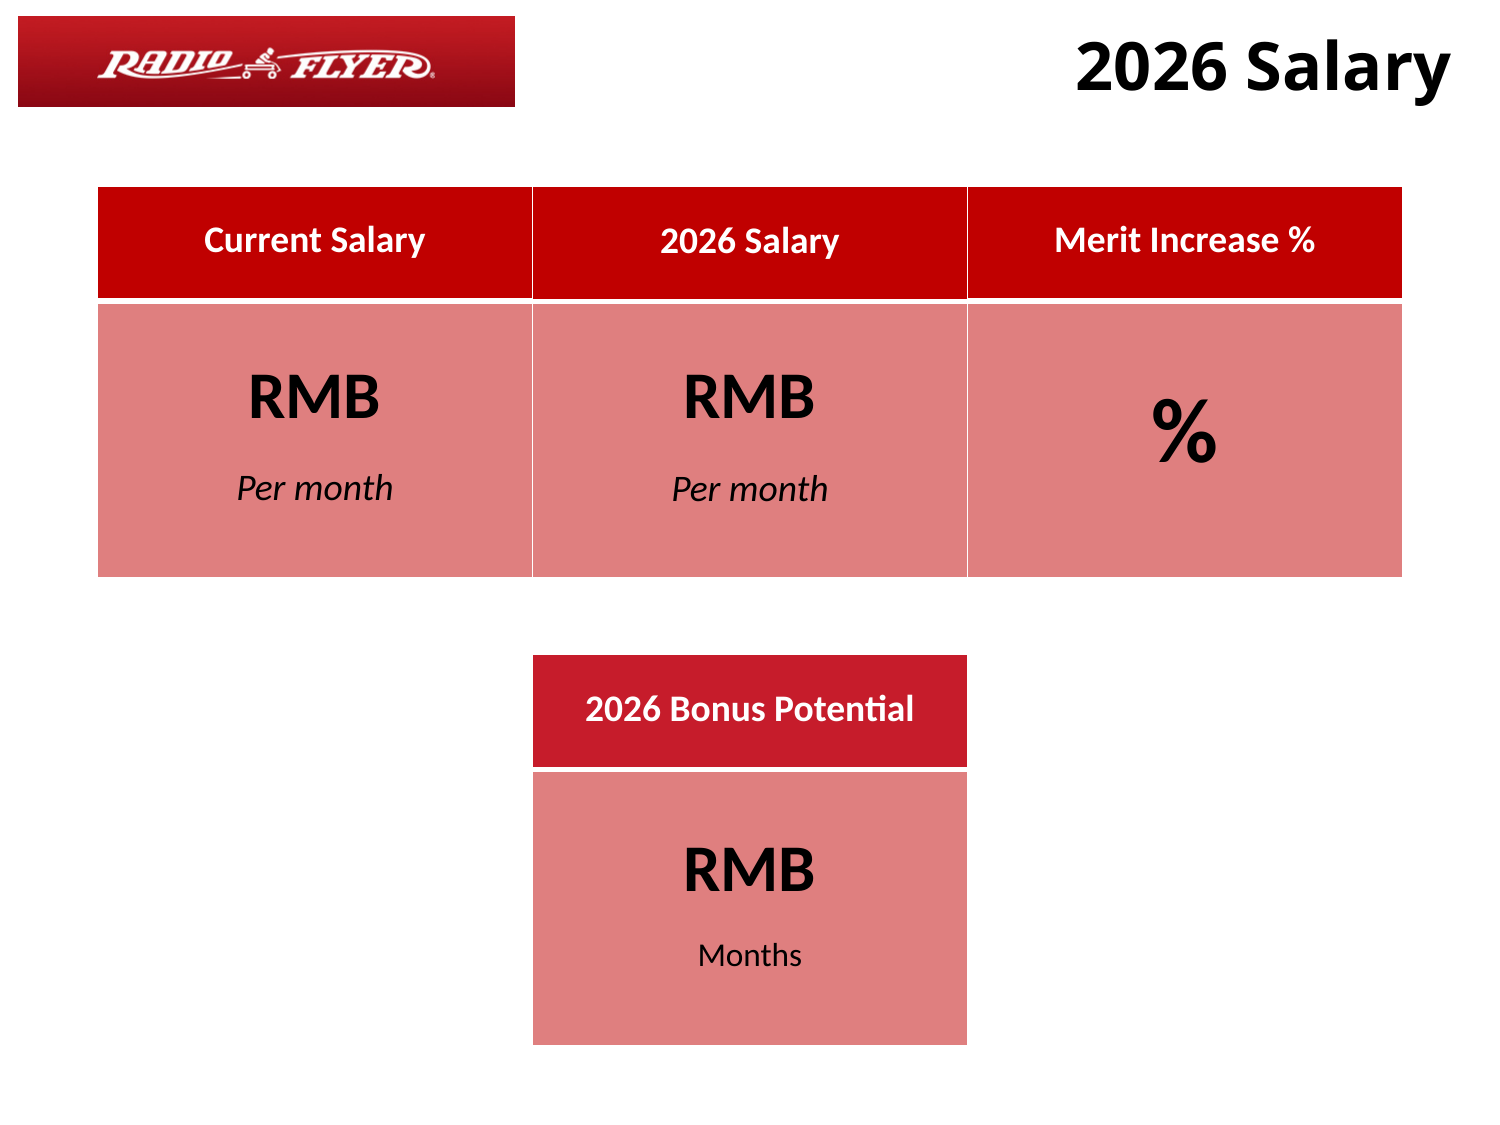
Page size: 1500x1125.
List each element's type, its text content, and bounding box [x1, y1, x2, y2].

table_header 2026 Bonus Potential [533, 655, 967, 767]
table_header 2026 Salary [533, 187, 967, 299]
table_cell RMB Months [533, 772, 967, 1045]
table_cell RMB Per month [533, 304, 967, 577]
picture [18, 16, 515, 107]
table_cell % [968, 304, 1402, 577]
title 2026 Salary [527, 16, 1467, 184]
table_header Current Salary [98, 187, 532, 298]
table_cell RMB Per month [98, 304, 532, 577]
table_header Merit Increase % [968, 187, 1402, 298]
